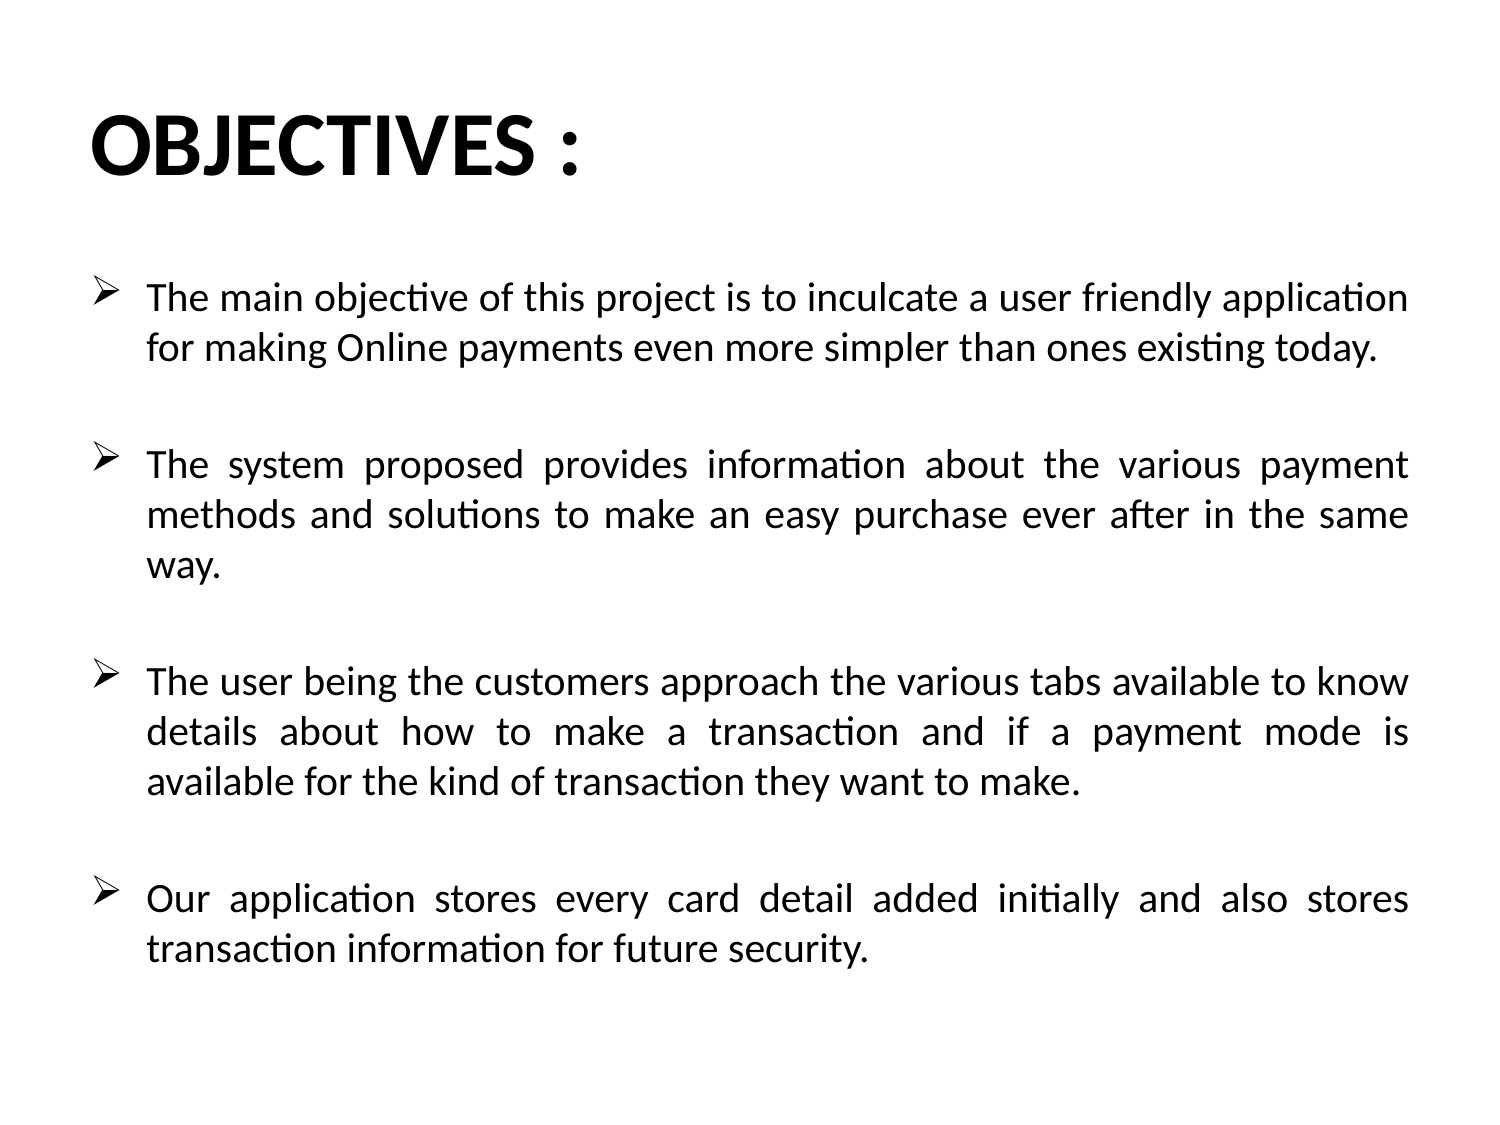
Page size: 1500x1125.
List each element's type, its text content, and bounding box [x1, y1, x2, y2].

list The main objective of this project is to inculcate a user friendly application for making Online payments even more simpler than ones existing today. The system proposed provides information about the various payment methods and solutions to make an easy purchase ever after in the same way. The user being the customers approach the various tabs available to know details about how to make a transaction and if a payment mode is available for the kind of transaction they want to make. Our application stores every card detail added initially and also stores transaction information for future security. [75, 262, 1425, 1005]
title OBJECTIVES : [75, 45, 1425, 233]
